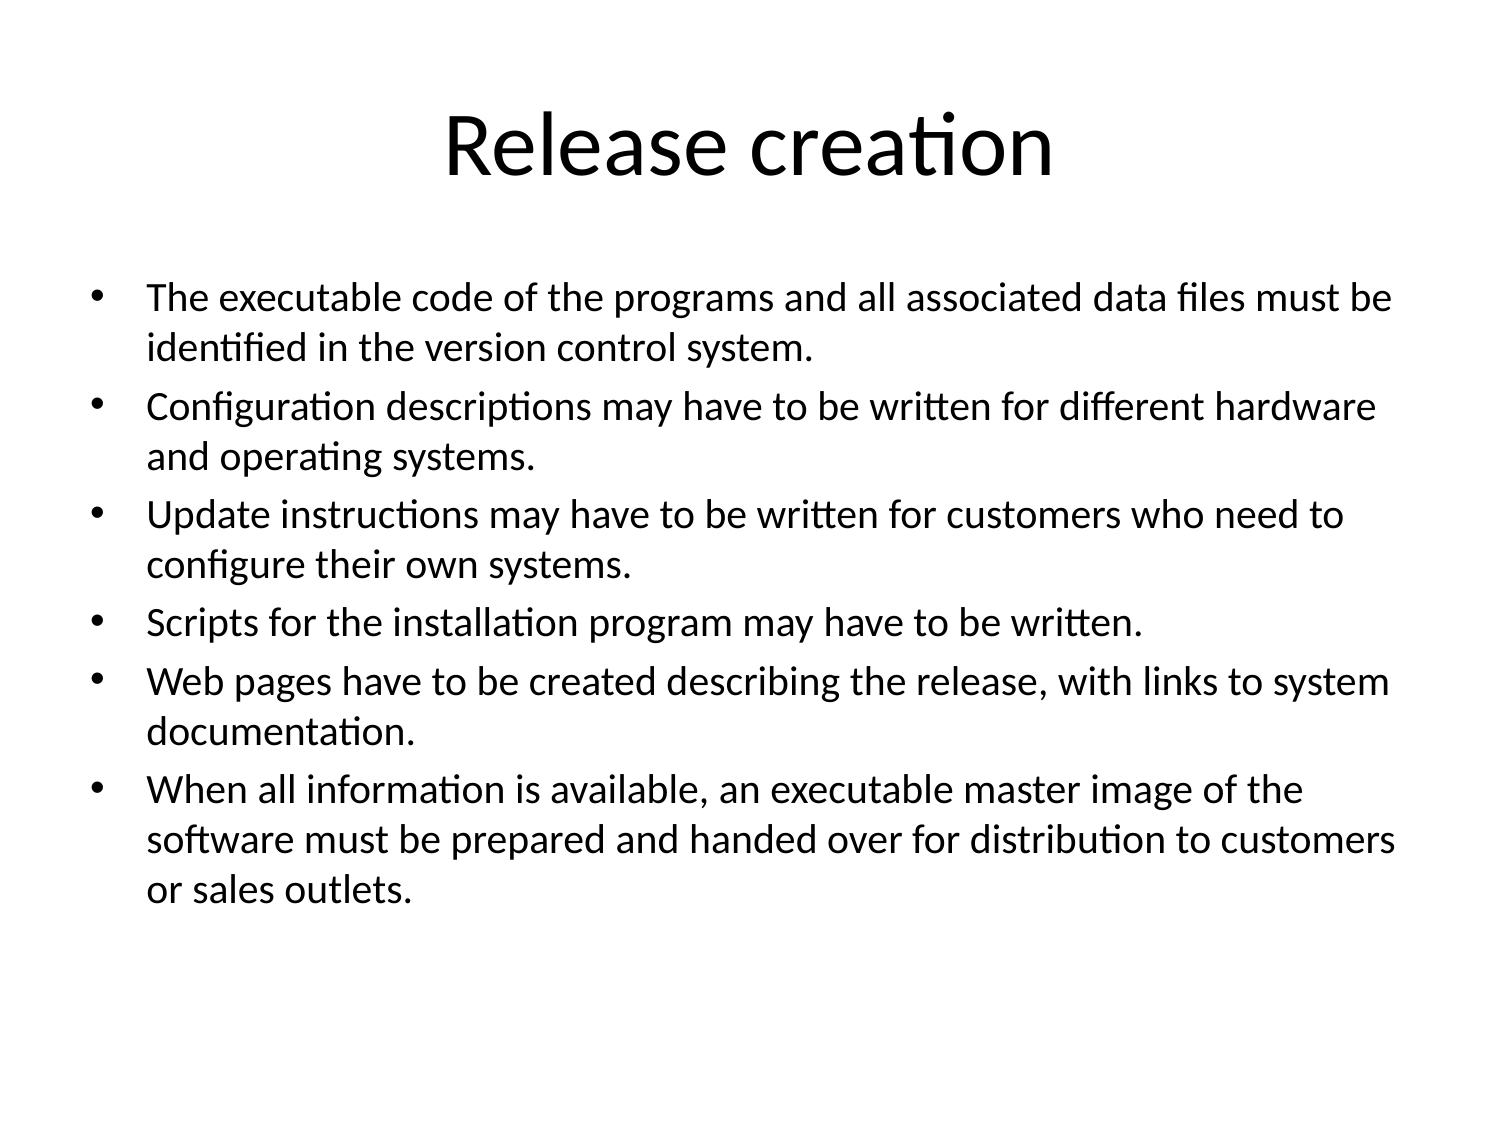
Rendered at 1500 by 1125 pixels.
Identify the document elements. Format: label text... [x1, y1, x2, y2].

list The executable code of the programs and all associated data files must be identified in the version control system. Configuration descriptions may have to be written for different hardware and operating systems. Update instructions may have to be written for customers who need to configure their own systems. Scripts for the installation program may have to be written. Web pages have to be created describing the release, with links to system documentation. When all information is available, an executable master image of the software must be prepared and handed over for distribution to customers or sales outlets. [75, 262, 1453, 1005]
title Release creation [75, 45, 1425, 233]
